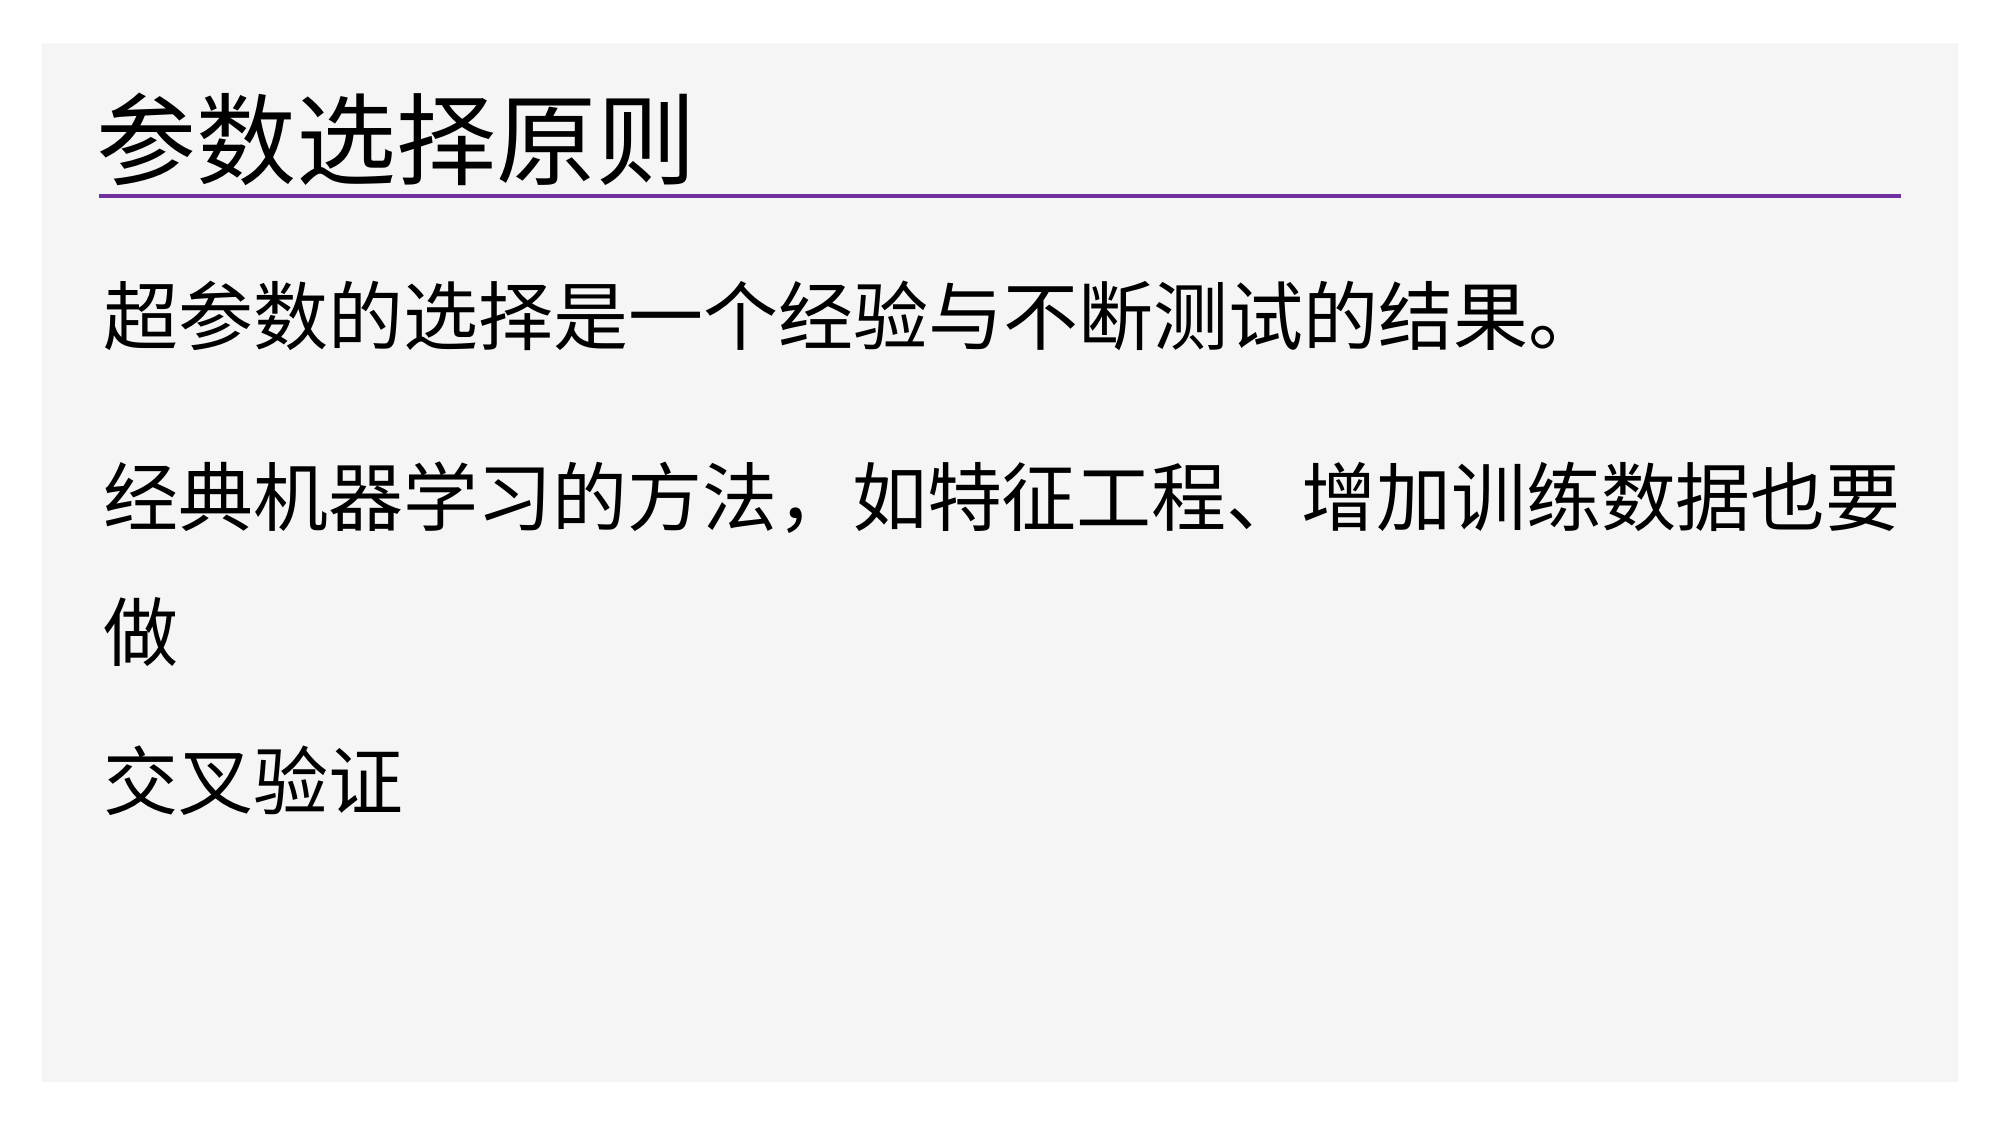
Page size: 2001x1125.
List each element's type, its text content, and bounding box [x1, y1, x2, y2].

list 超参数的选择是一个经验与不断测试的结果。 经典机器学习的方法，如特征工程、增加训练数据也要 做 交叉验证 [94, 267, 1906, 908]
title 参数选择原则 [94, 75, 700, 266]
